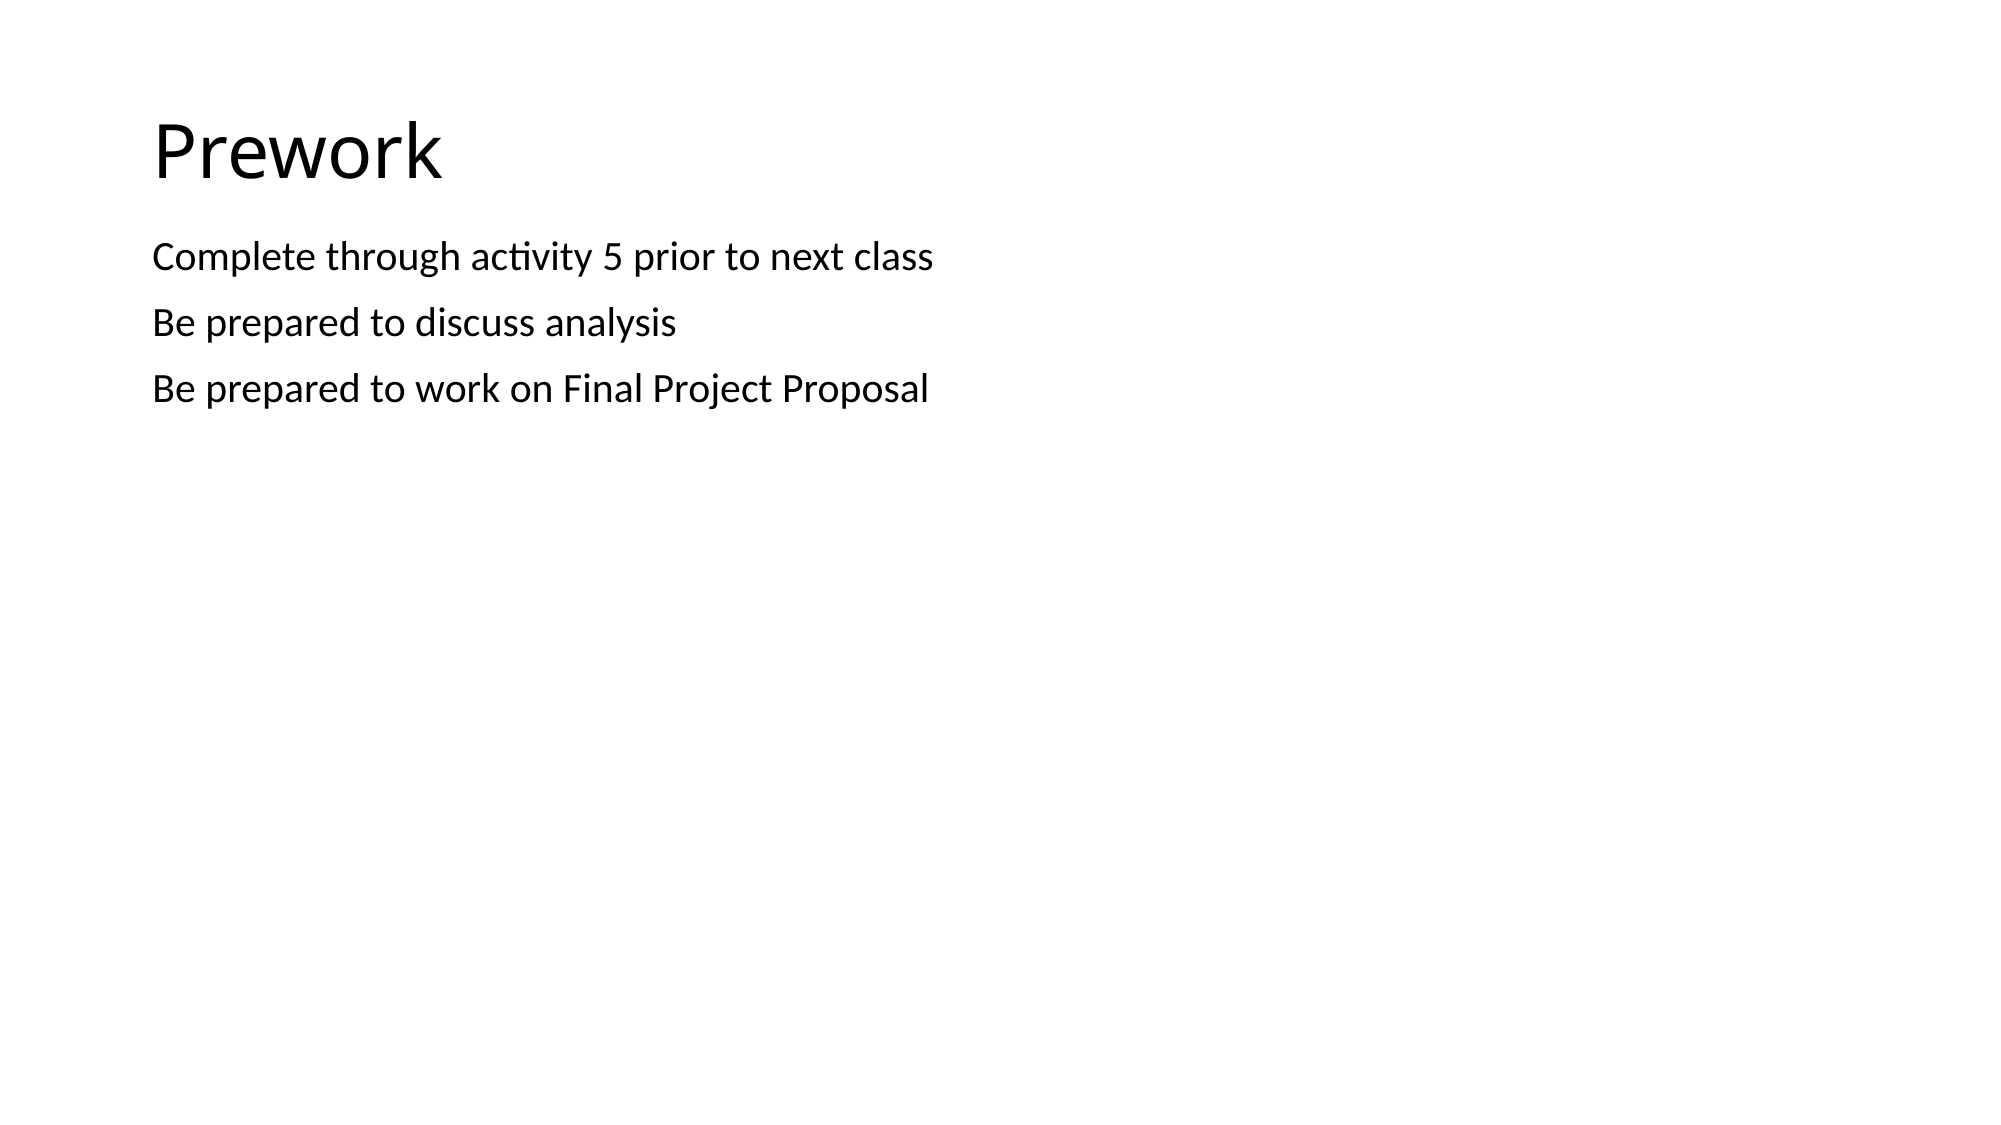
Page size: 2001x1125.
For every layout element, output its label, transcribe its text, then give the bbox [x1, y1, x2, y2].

list Complete through activity 5 prior to next class Be prepared to discuss analysis Be prepared to work on Final Project Proposal [137, 226, 1863, 1032]
title Prework [137, 92, 1863, 215]
